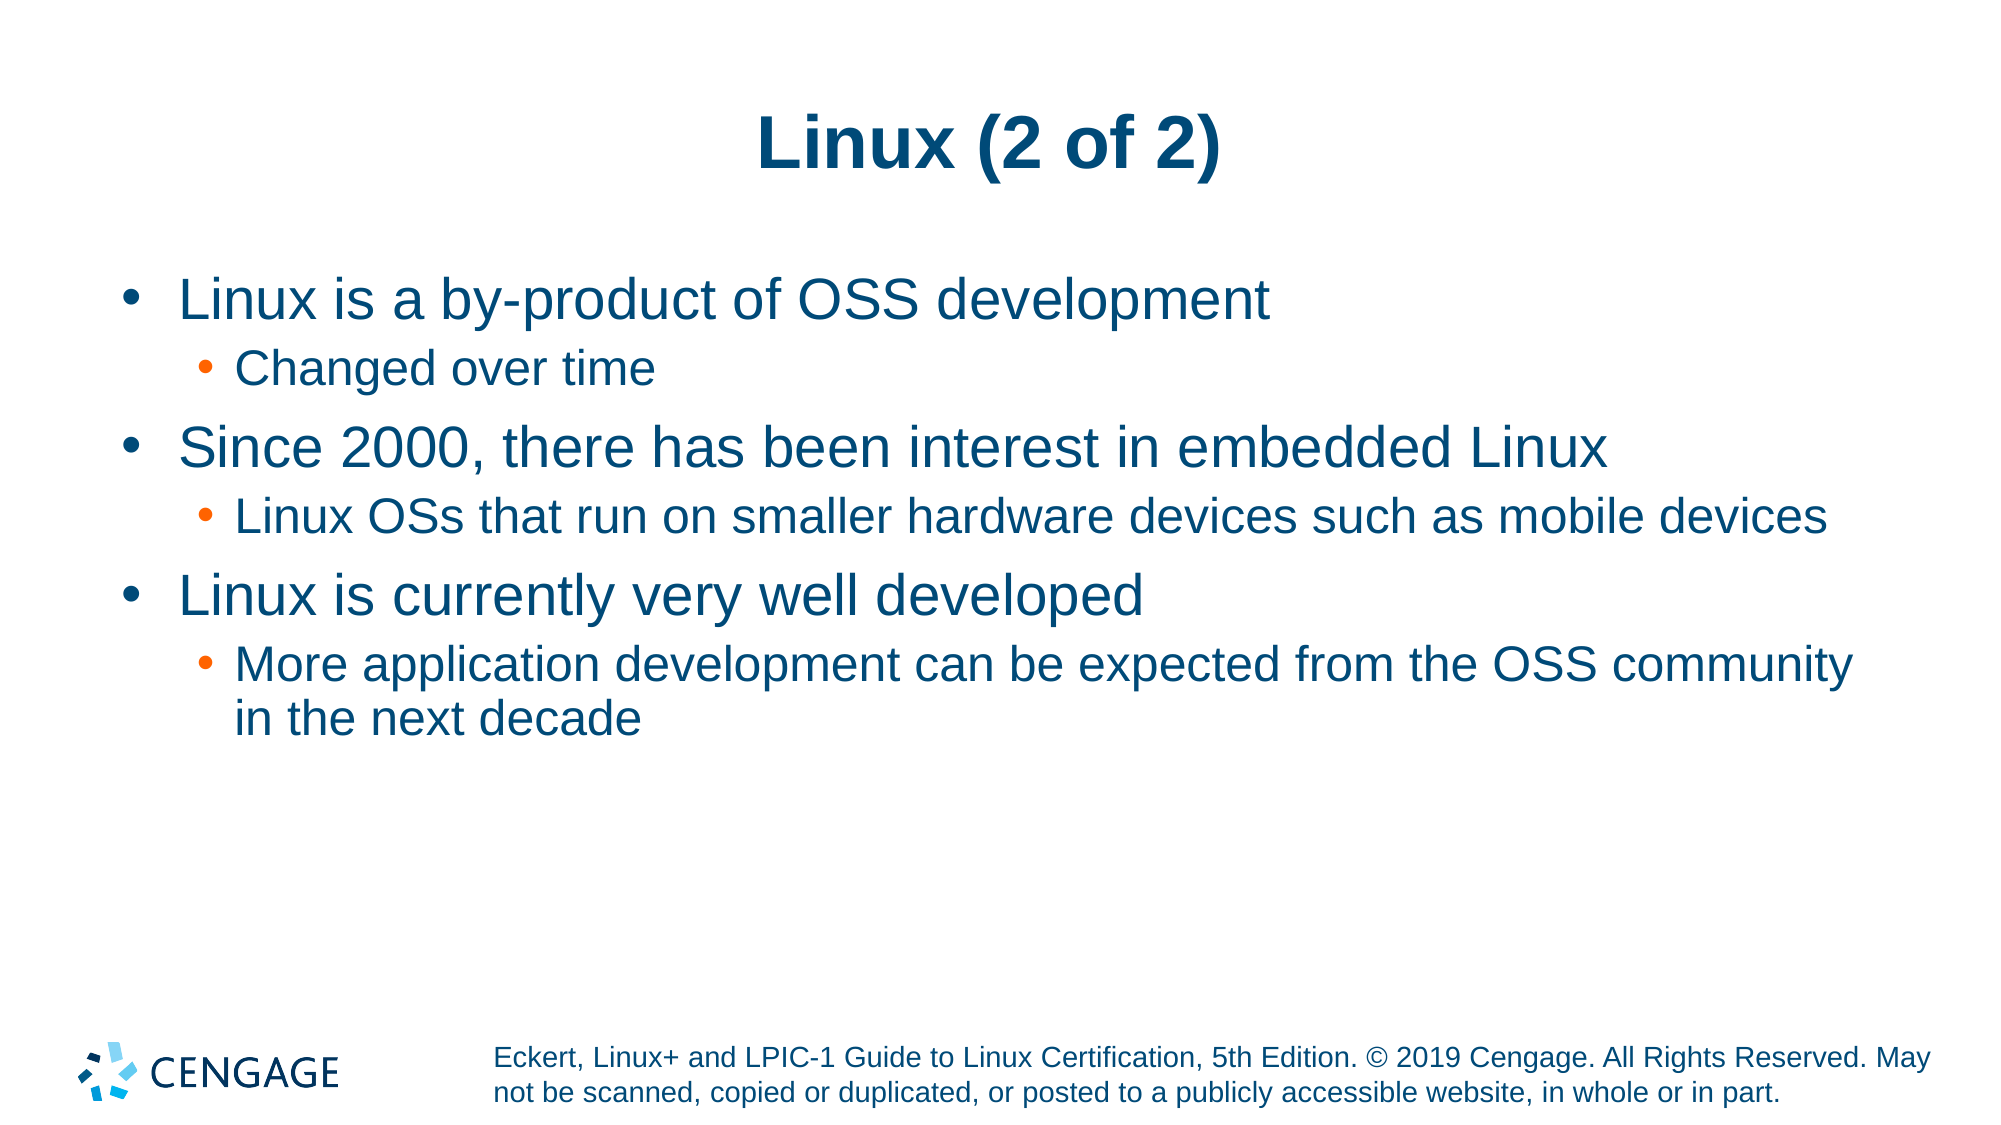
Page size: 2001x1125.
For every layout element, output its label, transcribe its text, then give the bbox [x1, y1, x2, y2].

title Linux (2 of 2) [137, 103, 1863, 265]
picture [78, 1042, 338, 1101]
list Linux is a by-product of OSS development Changed over time Since 2000, there has been interest in embedded Linux Linux OSs that run on smaller hardware devices such as mobile devices Linux is currently very well developed More application development can be expected from the OSS community in the next decade [121, 268, 1880, 990]
